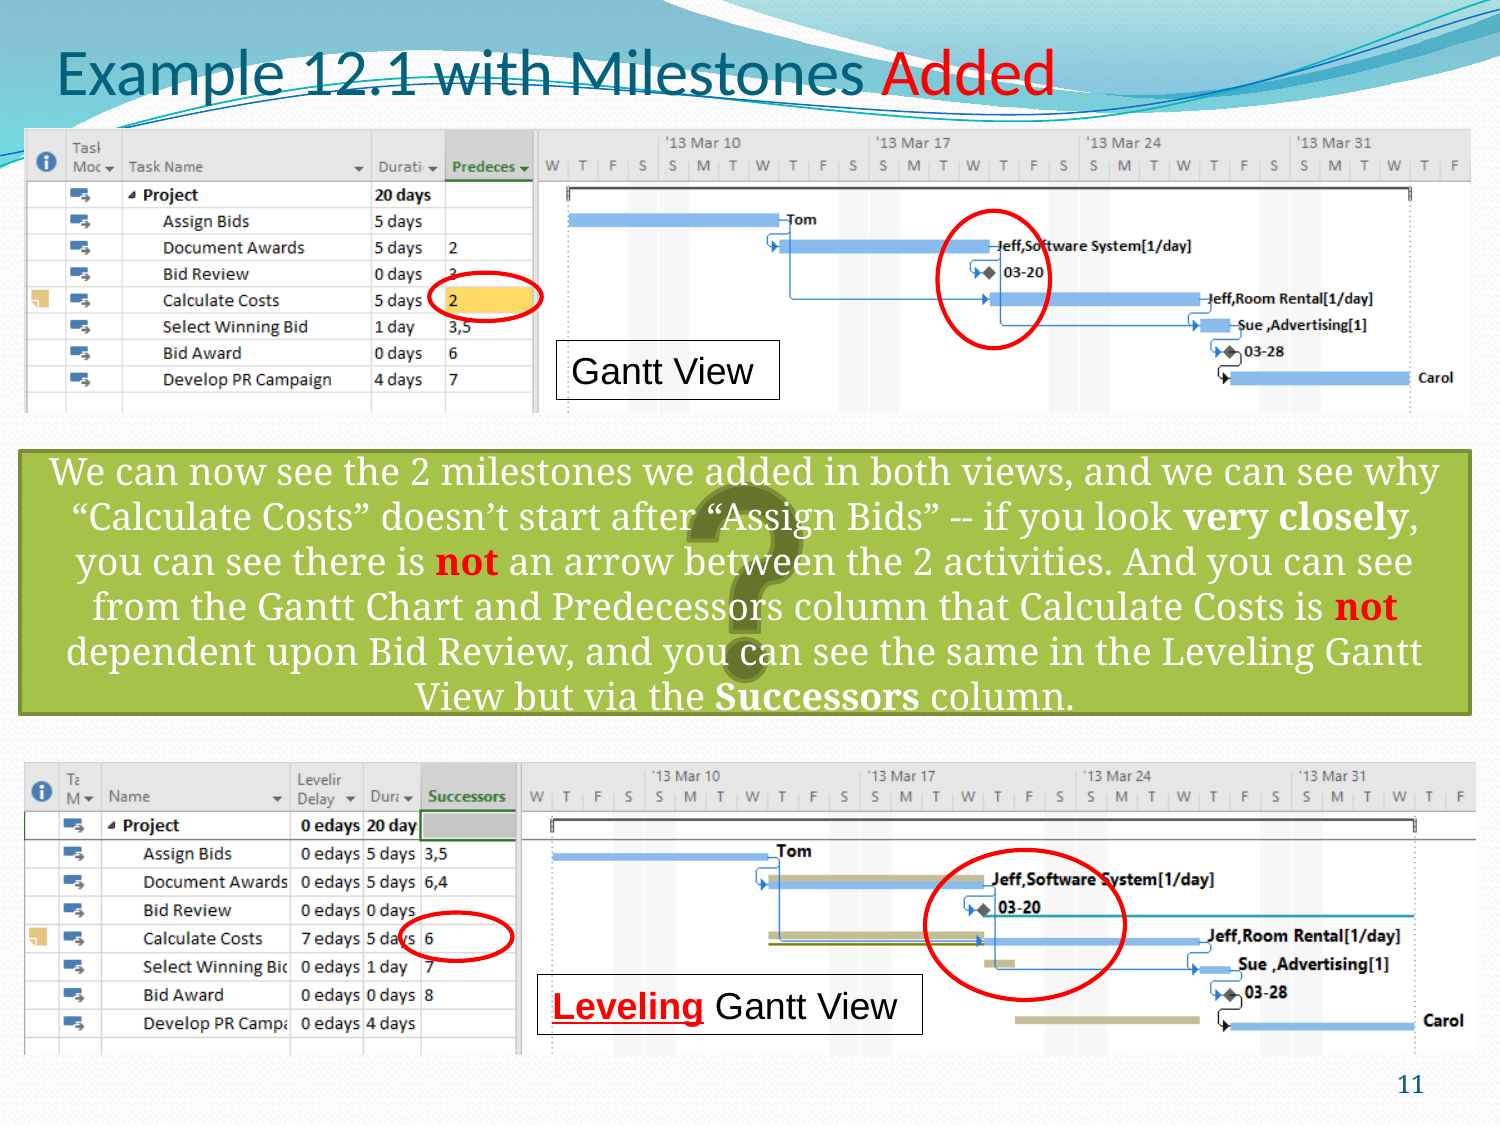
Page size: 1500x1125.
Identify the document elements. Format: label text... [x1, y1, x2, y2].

text_box Example 12.1 with Milestones Added [41, 21, 1392, 127]
text_box We can now see the 2 milestones we added in both views, and we can see why “Calculate Costs” doesn’t start after “Assign Bids” -- if you look very closely, you can see there is not an arrow between the 2 activities. And you can see from the Gantt Chart and Predecessors column that Calculate Costs is not dependent upon Bid Review, and you can see the same in the Leveling Gantt View but via the Successors column. [18, 449, 1472, 716]
picture [24, 128, 1471, 413]
picture [24, 762, 1476, 1055]
slide_number 11 [1299, 1067, 1425, 1103]
